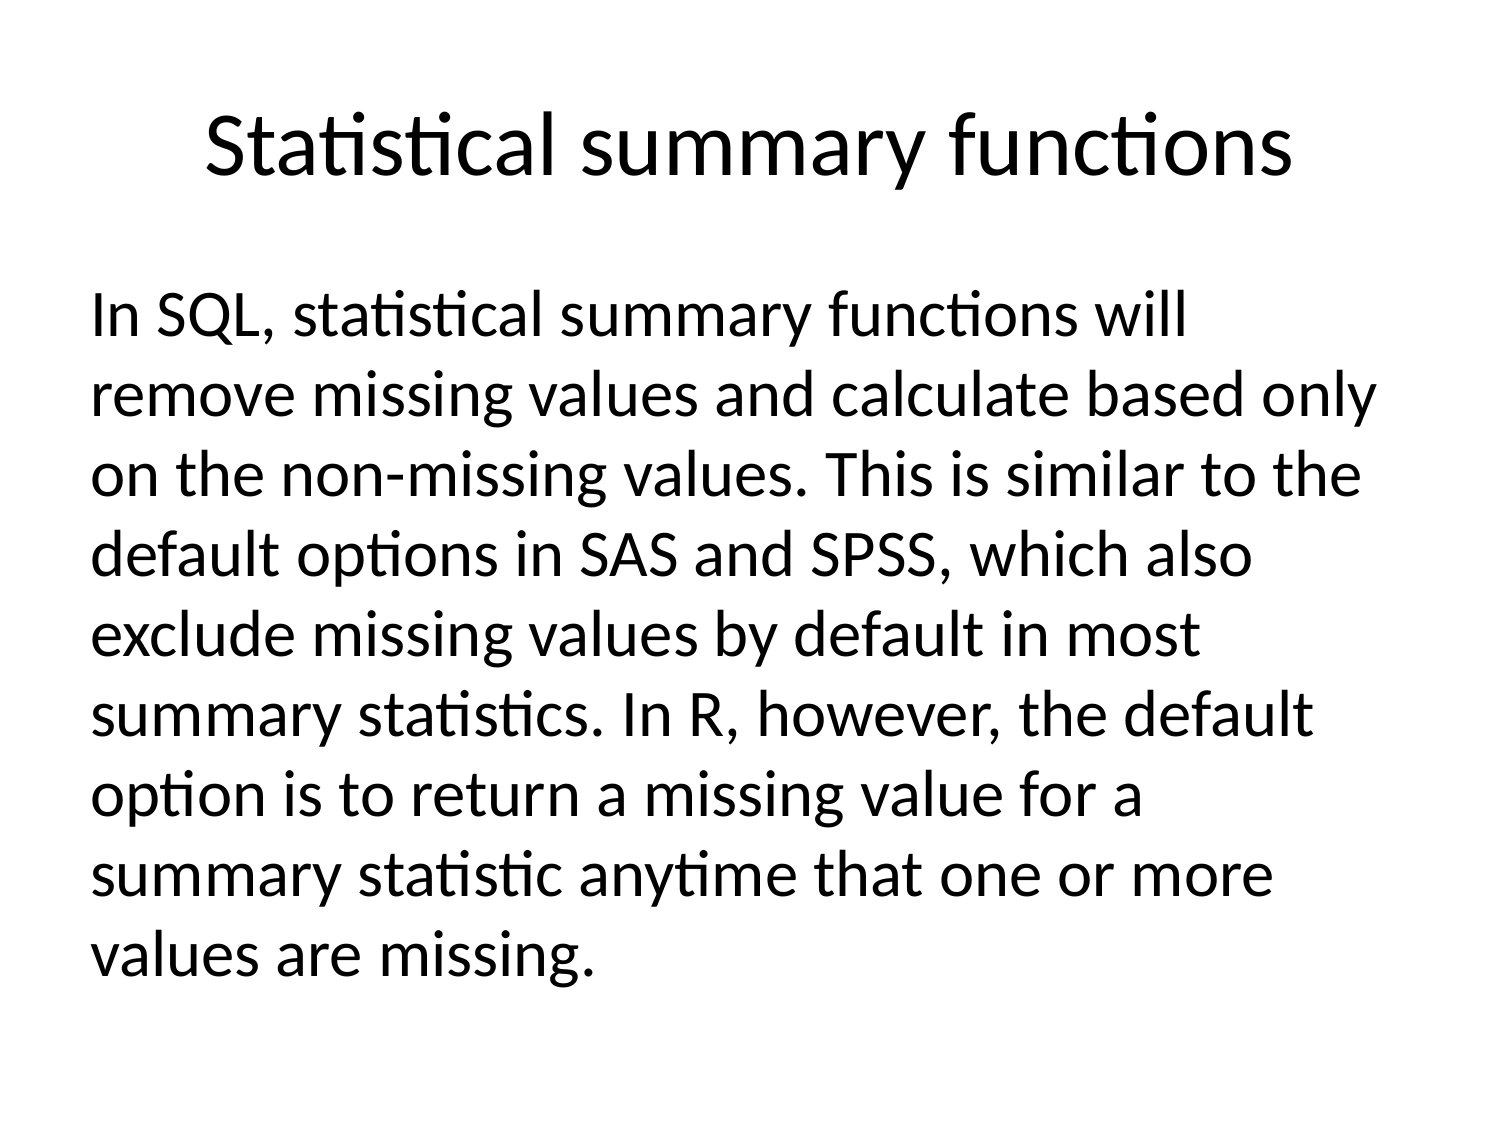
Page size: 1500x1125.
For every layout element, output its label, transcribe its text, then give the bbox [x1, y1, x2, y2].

title Statistical summary functions [75, 45, 1425, 233]
list In SQL, statistical summary functions will remove missing values and calculate based only on the non-missing values. This is similar to the default options in SAS and SPSS, which also exclude missing values by default in most summary statistics. In R, however, the default option is to return a missing value for a summary statistic anytime that one or more values are missing. [75, 262, 1425, 1005]
